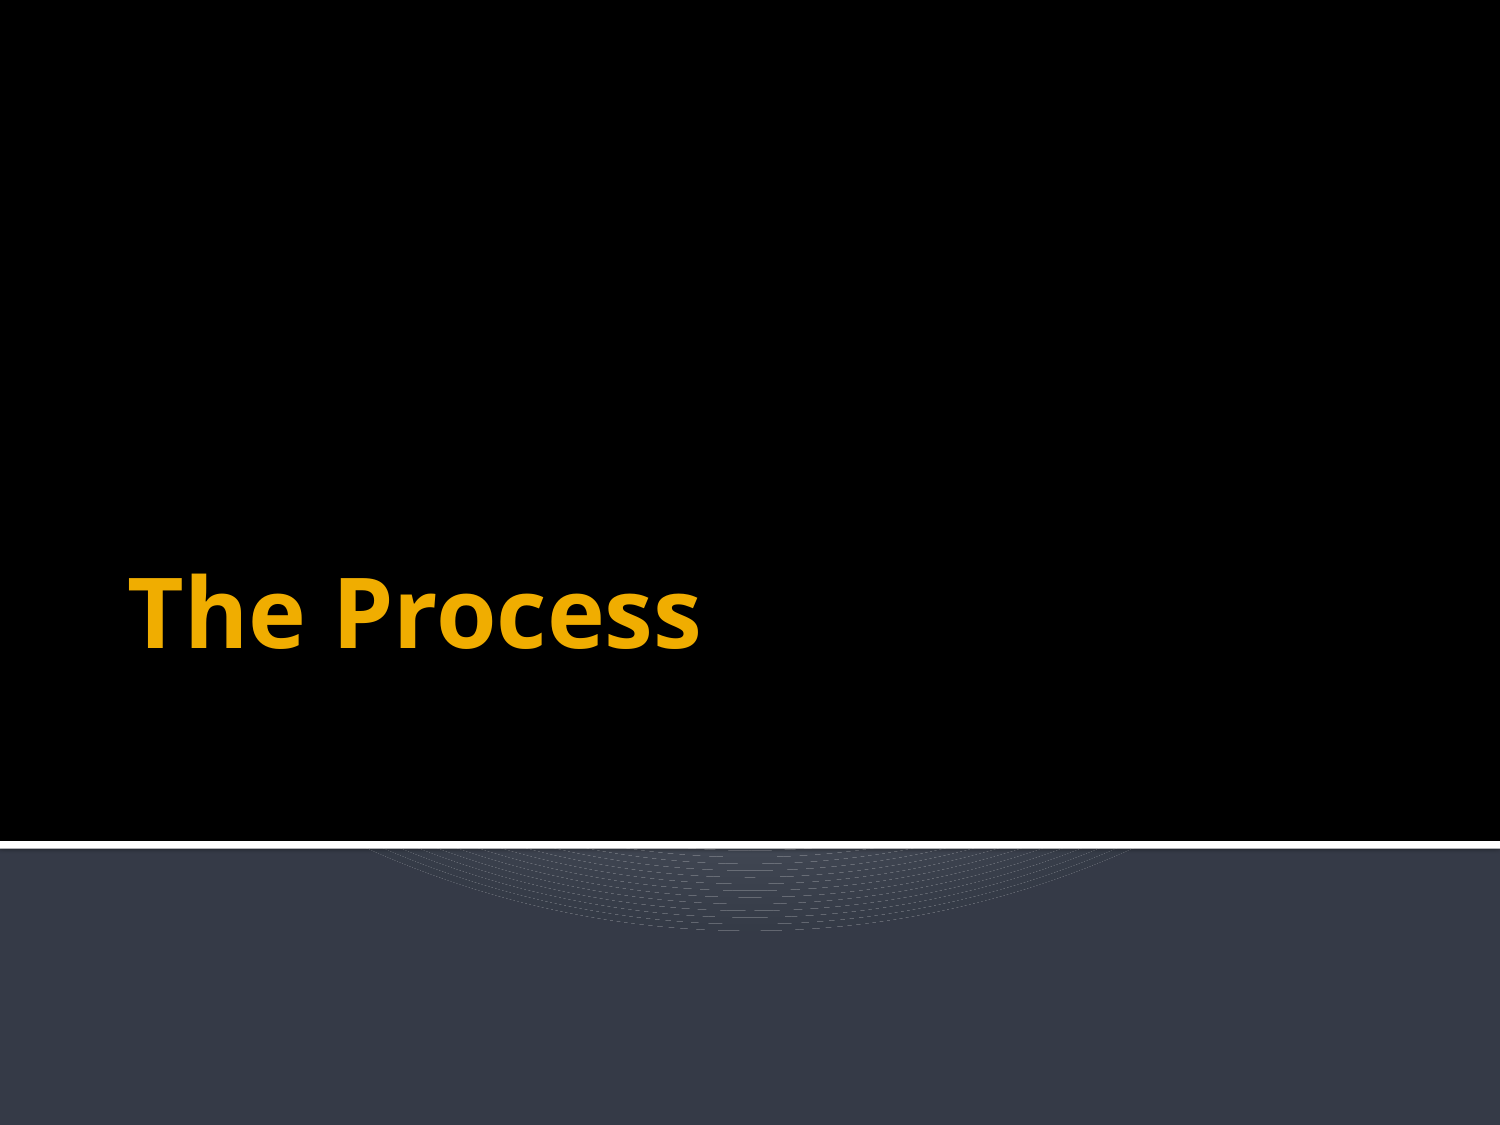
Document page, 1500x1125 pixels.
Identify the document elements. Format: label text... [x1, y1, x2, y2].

title The Process [112, 550, 1438, 825]
